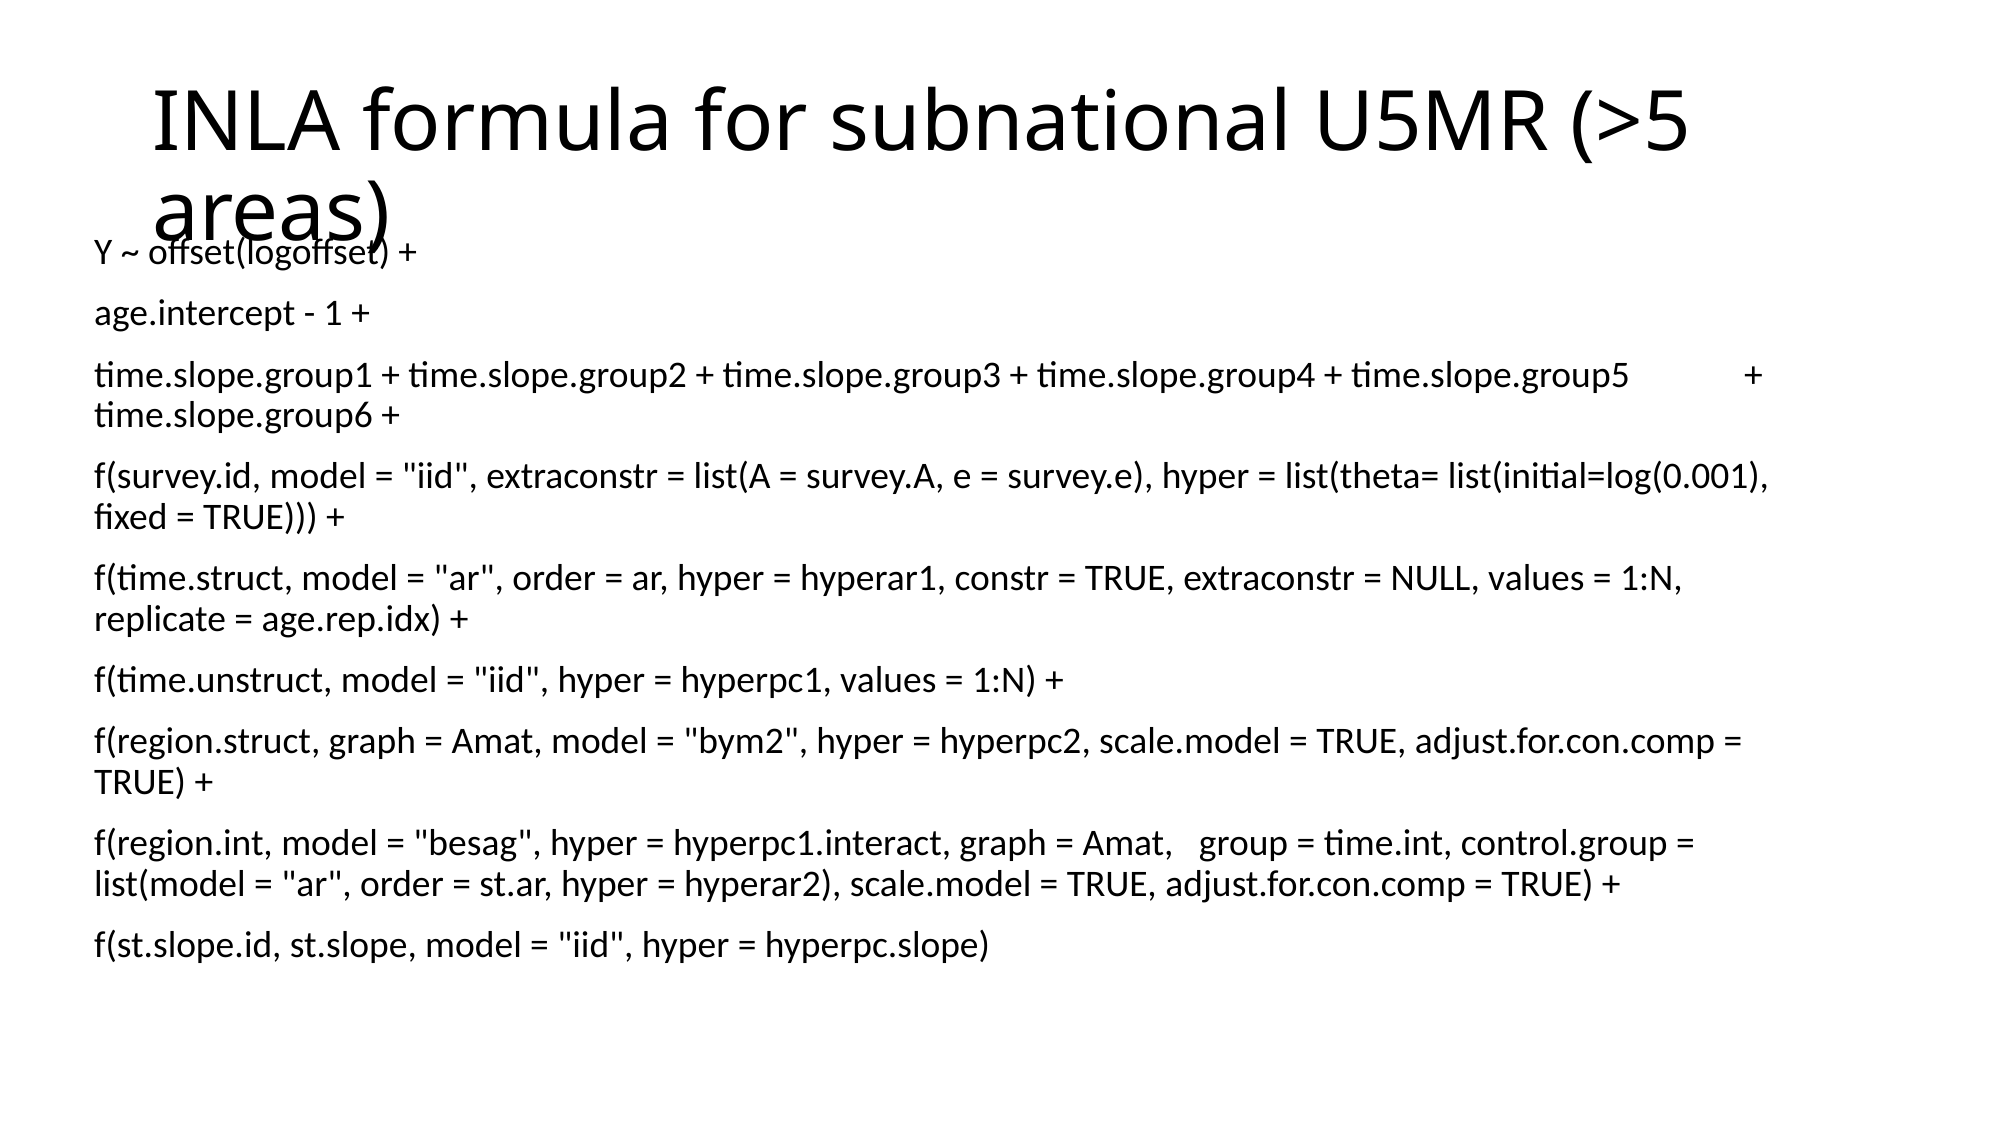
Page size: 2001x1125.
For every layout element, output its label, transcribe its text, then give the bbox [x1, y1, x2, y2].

list Y ~ offset(logoffset) + age.intercept - 1 + time.slope.group1 + time.slope.group2 + time.slope.group3 + time.slope.group4 + time.slope.group5 + time.slope.group6 + f(survey.id, model = "iid", extraconstr = list(A = survey.A, e = survey.e), hyper = list(theta= list(initial=log(0.001), fixed = TRUE))) + f(time.struct, model = "ar", order = ar, hyper = hyperar1, constr = TRUE, extraconstr = NULL, values = 1:N, replicate = age.rep.idx) + f(time.unstruct, model = "iid", hyper = hyperpc1, values = 1:N) + f(region.struct, graph = Amat, model = "bym2", hyper = hyperpc2, scale.model = TRUE, adjust.for.con.comp = TRUE) + f(region.int, model = "besag", hyper = hyperpc1.interact, graph = Amat, group = time.int, control.group = list(model = "ar", order = st.ar, hyper = hyperar2), scale.model = TRUE, adjust.for.con.comp = TRUE) + f(st.slope.id, st.slope, model = "iid", hyper = hyperpc.slope) [79, 224, 1805, 1039]
title INLA formula for subnational U5MR (>5 areas) [137, 59, 1863, 278]
